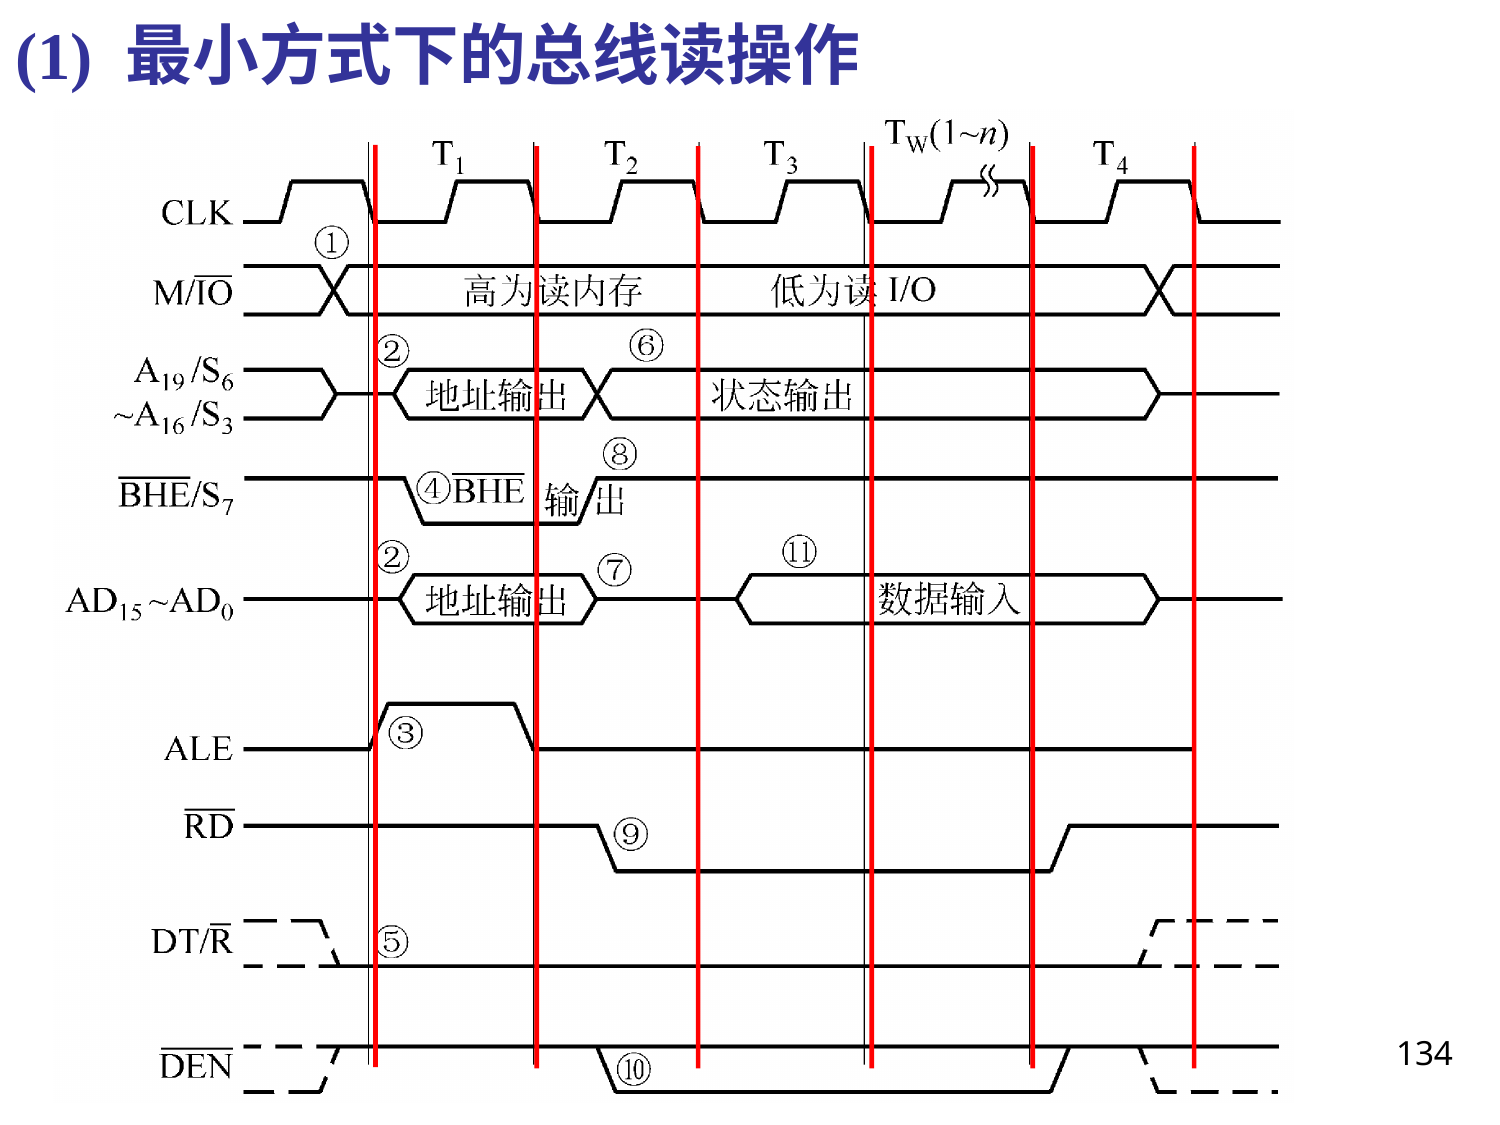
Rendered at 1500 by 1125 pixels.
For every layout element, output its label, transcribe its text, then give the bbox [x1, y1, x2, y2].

slide_number 134 [1381, 1024, 1500, 1103]
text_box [52, 109, 1294, 1103]
title (1) 最小方式下的总线读操作 [0, 12, 1313, 101]
